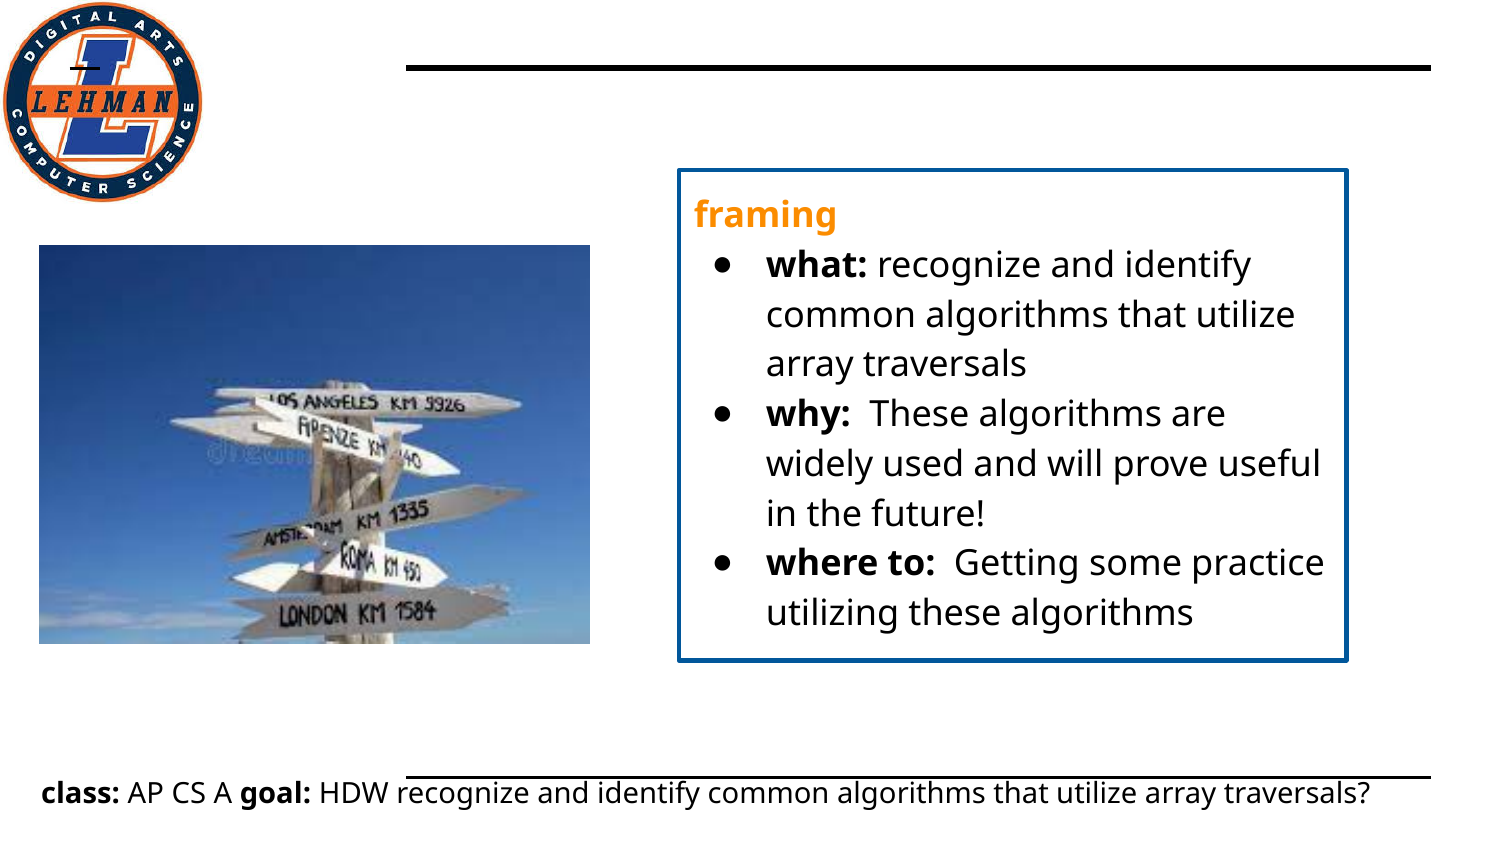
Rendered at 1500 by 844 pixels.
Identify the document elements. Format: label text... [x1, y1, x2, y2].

picture [39, 245, 590, 644]
text_box framing what: recognize and identify common algorithms that utilize array traversals why: These algorithms are widely used and will prove useful in the future! where to: Getting some practice utilizing these algorithms [678, 170, 1347, 661]
picture [0, 0, 204, 204]
